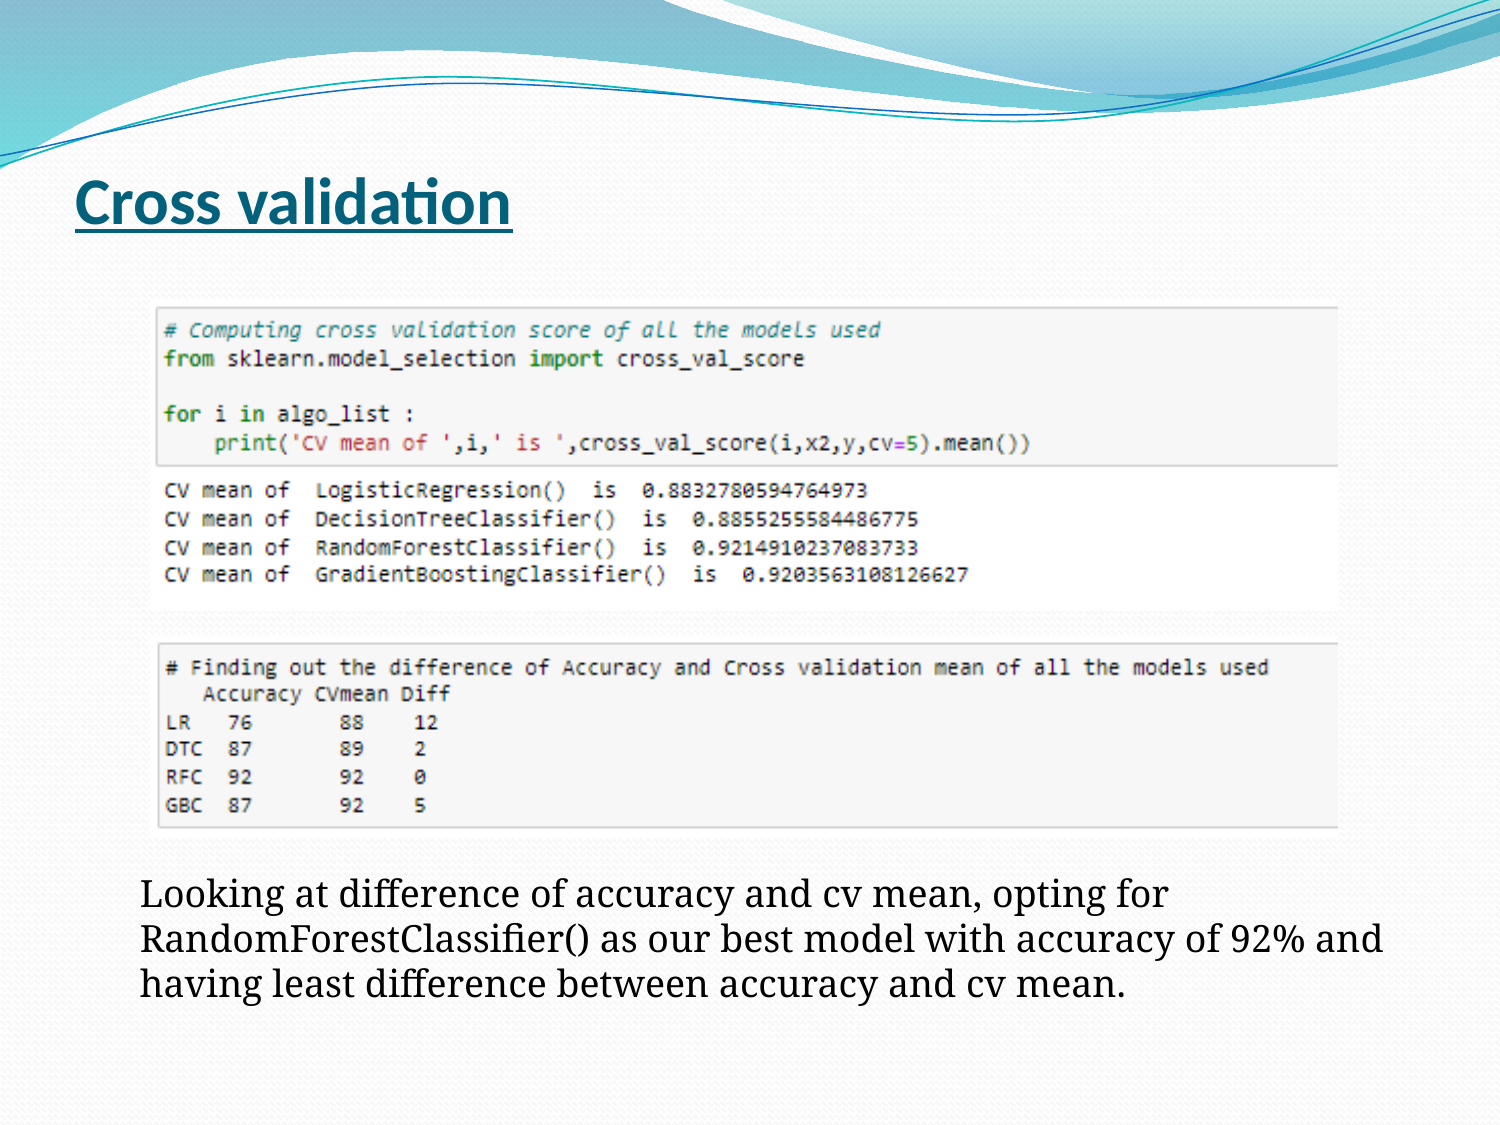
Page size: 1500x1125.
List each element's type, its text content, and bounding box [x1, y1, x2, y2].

picture [149, 299, 1338, 611]
picture [149, 637, 1338, 837]
title Cross validation [75, 115, 1438, 238]
text_box Looking at difference of accuracy and cv mean, opting for RandomForestClassifier() as our best model with accuracy of 92% and having least difference between accuracy and cv mean. [124, 862, 1413, 1013]
